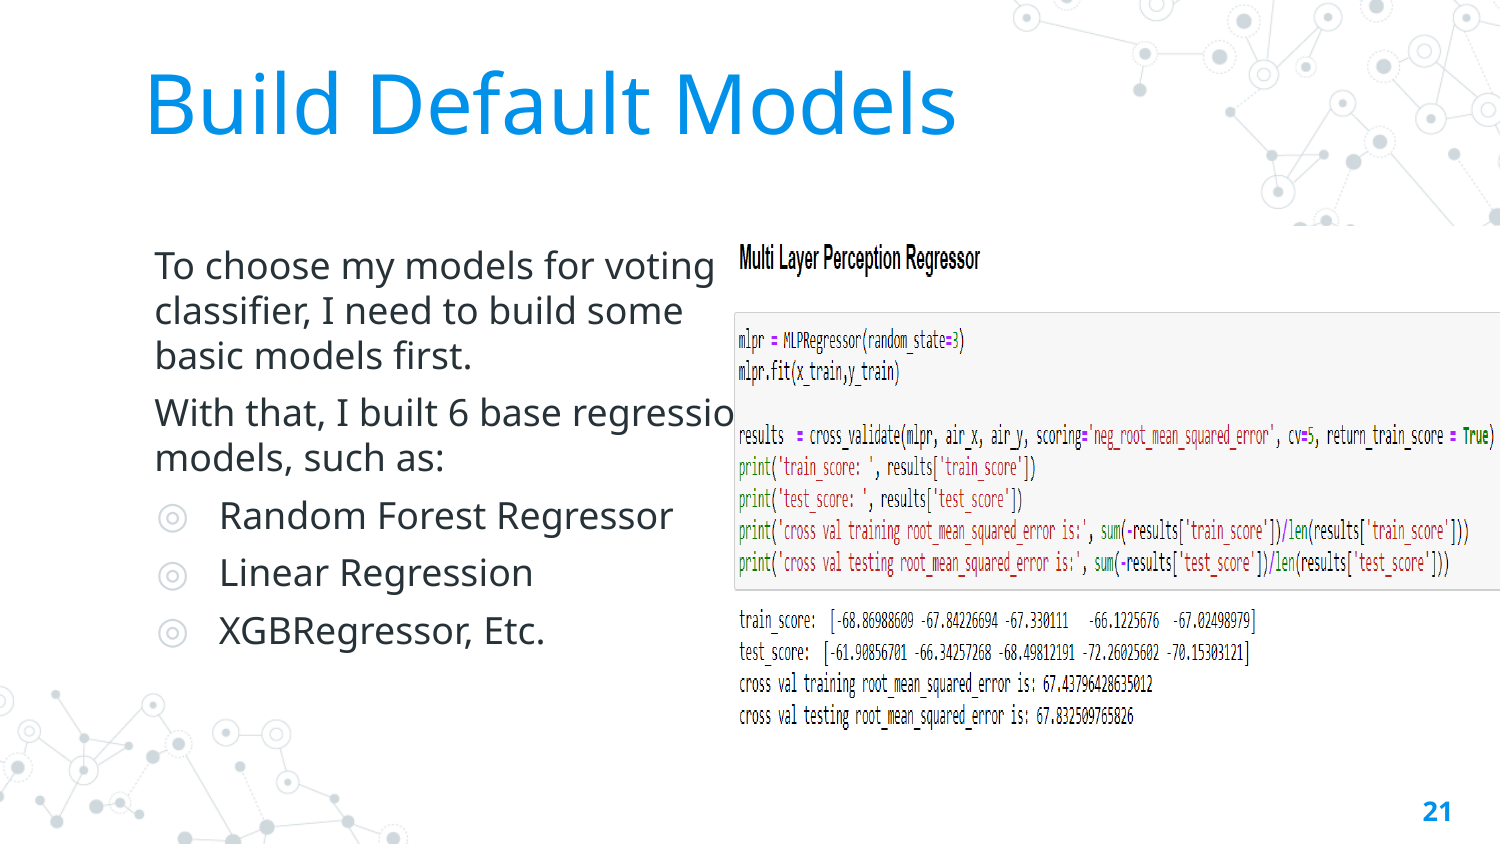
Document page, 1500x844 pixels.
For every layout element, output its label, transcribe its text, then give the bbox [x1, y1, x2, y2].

title Build Default Models [128, 50, 1372, 166]
slide_number 21 [1378, 779, 1469, 844]
list To choose my models for voting classifier, I need to build some basic models first. With that, I built 6 base regression models, such as: Random Forest Regressor Linear Regression XGBRegressor, Etc. [128, 226, 733, 617]
picture [0, 0, 1500, 844]
